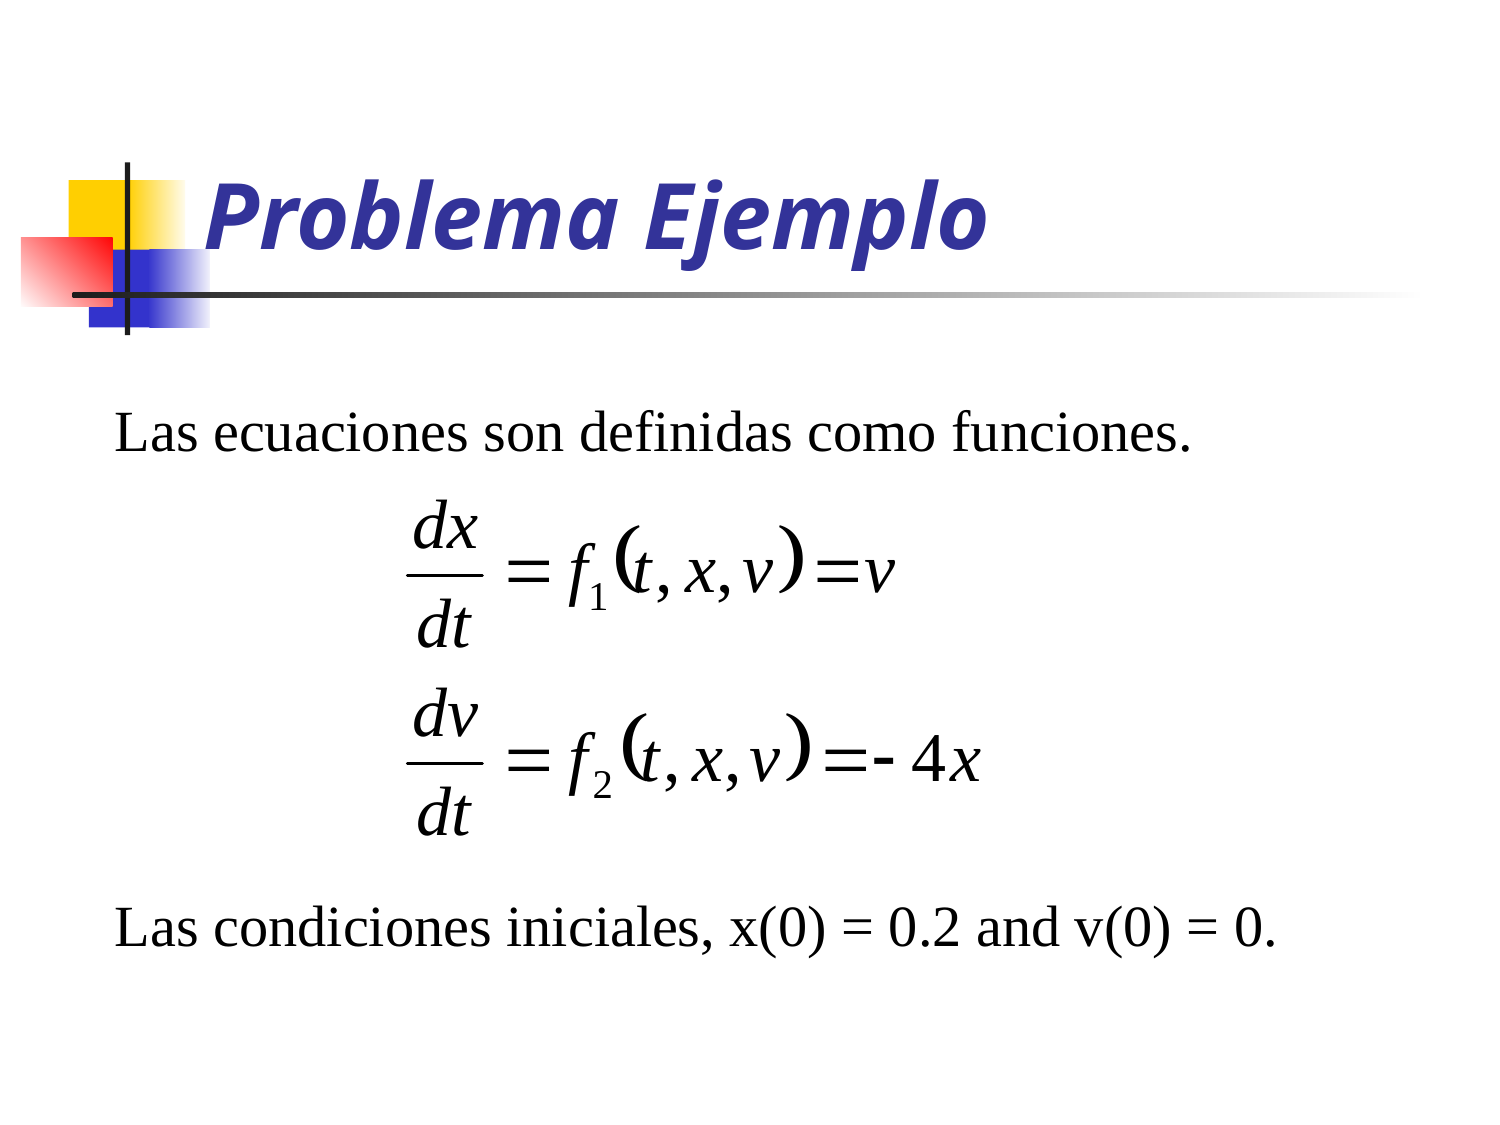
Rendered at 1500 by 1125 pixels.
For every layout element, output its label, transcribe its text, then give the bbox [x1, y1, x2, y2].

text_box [395, 479, 997, 853]
title Problema Ejemplo [188, 34, 1468, 276]
text_box Las ecuaciones son definidas como funciones. Las condiciones iniciales, x(0) = 0.2 and v(0) = 0. [100, 385, 1326, 966]
